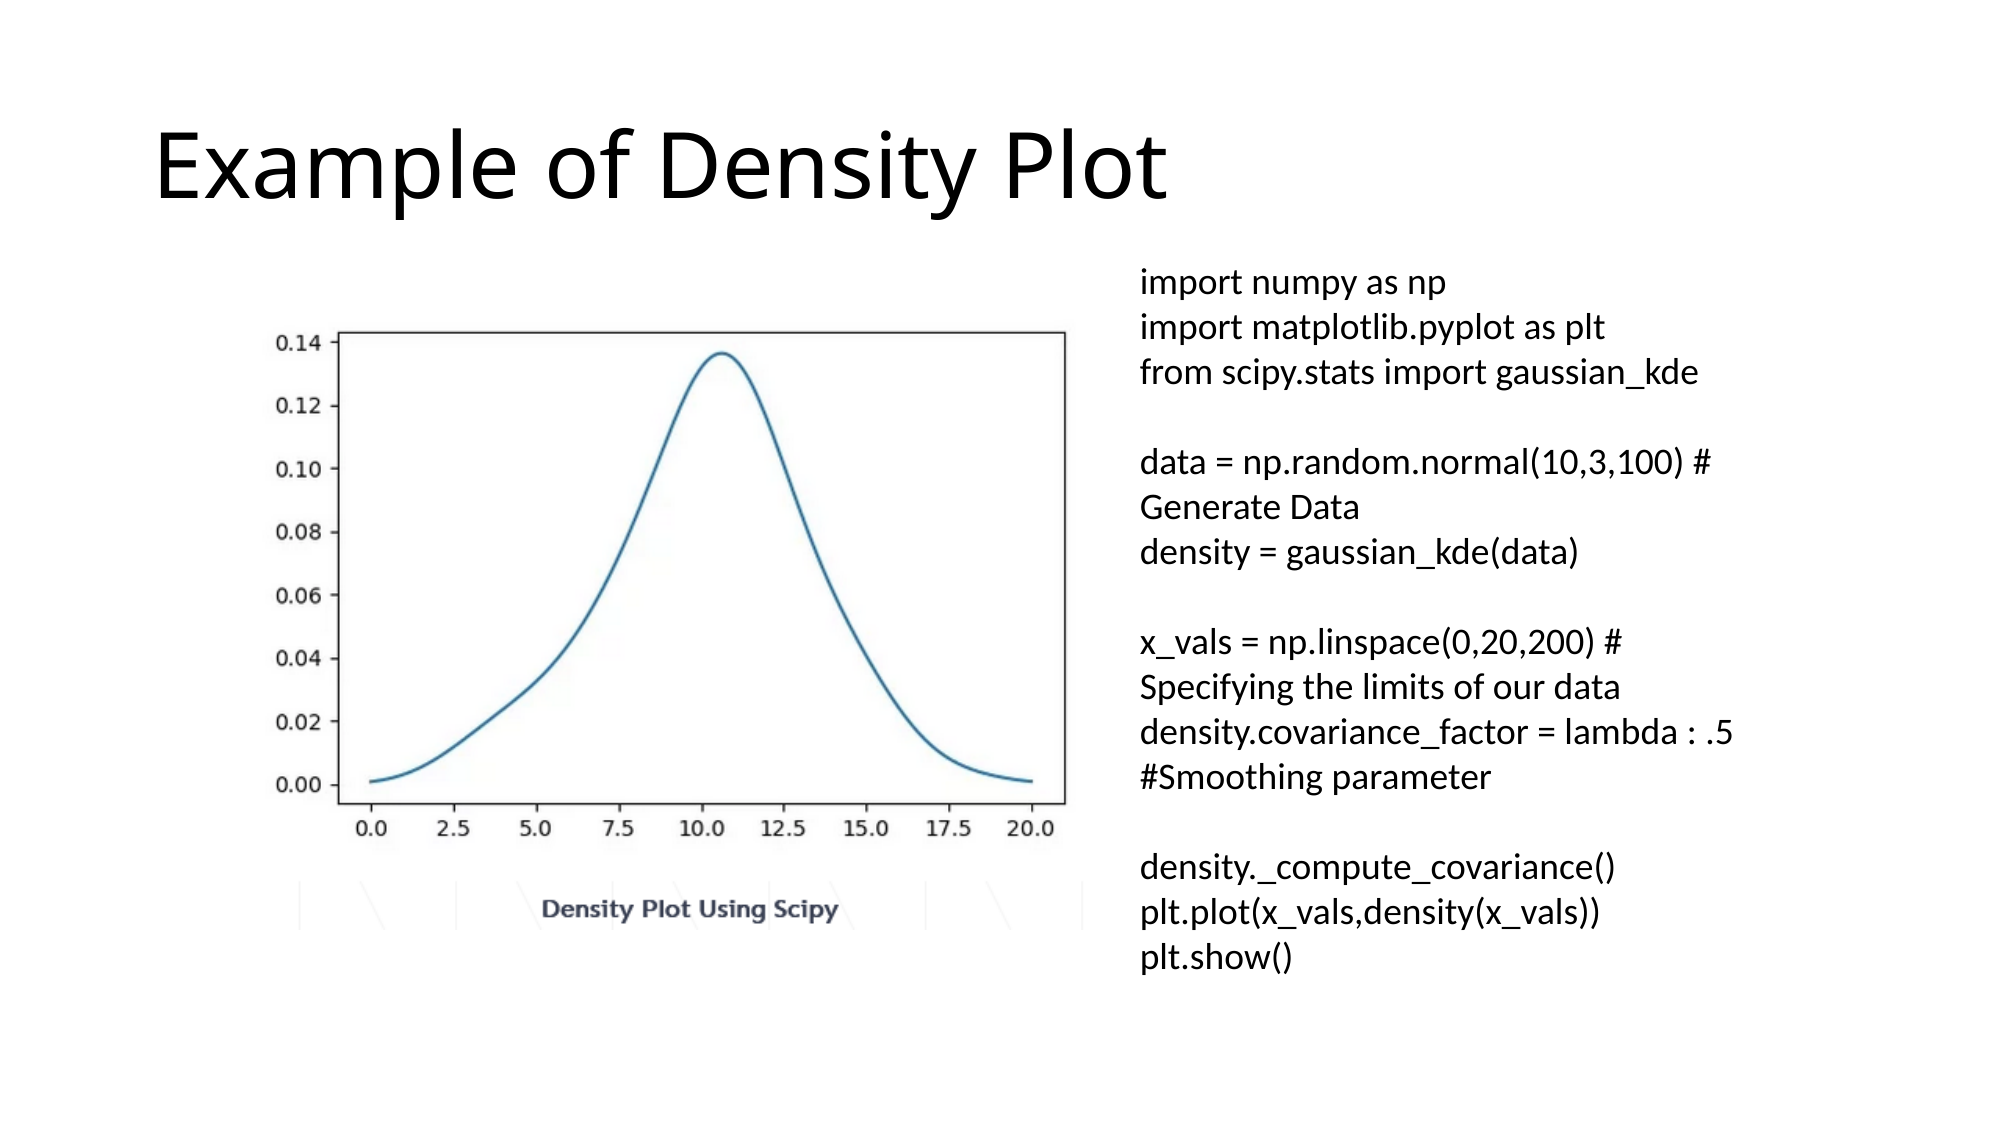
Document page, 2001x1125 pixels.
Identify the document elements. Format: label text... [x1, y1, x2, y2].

text_box import numpy as np import matplotlib.pyplot as plt from scipy.stats import gaussian_kde data = np.random.normal(10,3,100) # Generate Data density = gaussian_kde(data) x_vals = np.linspace(0,20,200) # Specifying the limits of our data density.covariance_factor = lambda : .5 #Smoothing parameter density._compute_covariance() plt.plot(x_vals,density(x_vals)) plt.show() [1125, 249, 1750, 1030]
picture [249, 312, 1091, 930]
title Example of Density Plot [137, 59, 1863, 278]
